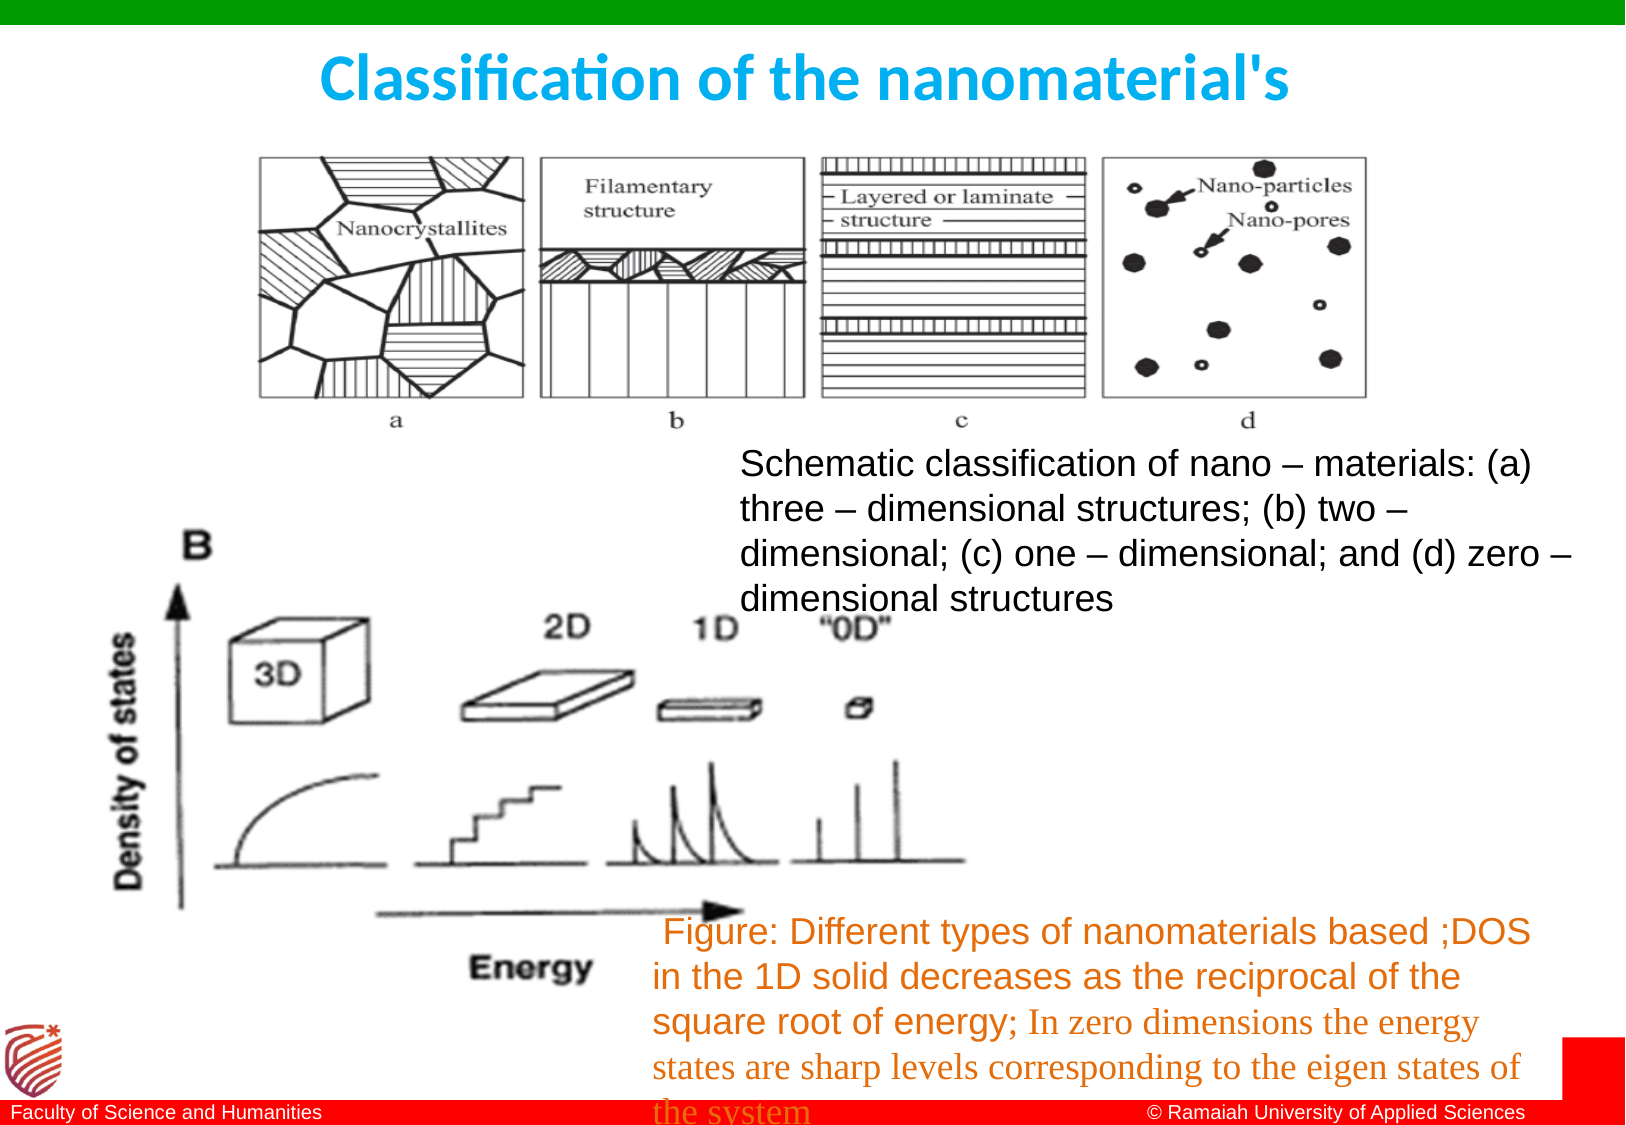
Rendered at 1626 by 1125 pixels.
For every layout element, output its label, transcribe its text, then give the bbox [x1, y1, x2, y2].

text_box Figure: Different types of nanomaterials based ;DOS in the 1D solid decreases as the reciprocal of the square root of energy; In zero dimensions the energy states are sharp levels corresponding to the eigen states of the system [637, 899, 1563, 1125]
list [74, 487, 1063, 995]
picture [212, 129, 1405, 436]
picture [0, 1013, 69, 1100]
text_box Schematic classification of nano – materials: (a) three – dimensional structures; (b) two – dimensional; (c) one – dimensional; and (d) zero – dimensional structures [724, 431, 1625, 626]
title Classification of the nanomaterial's [75, 26, 1538, 94]
